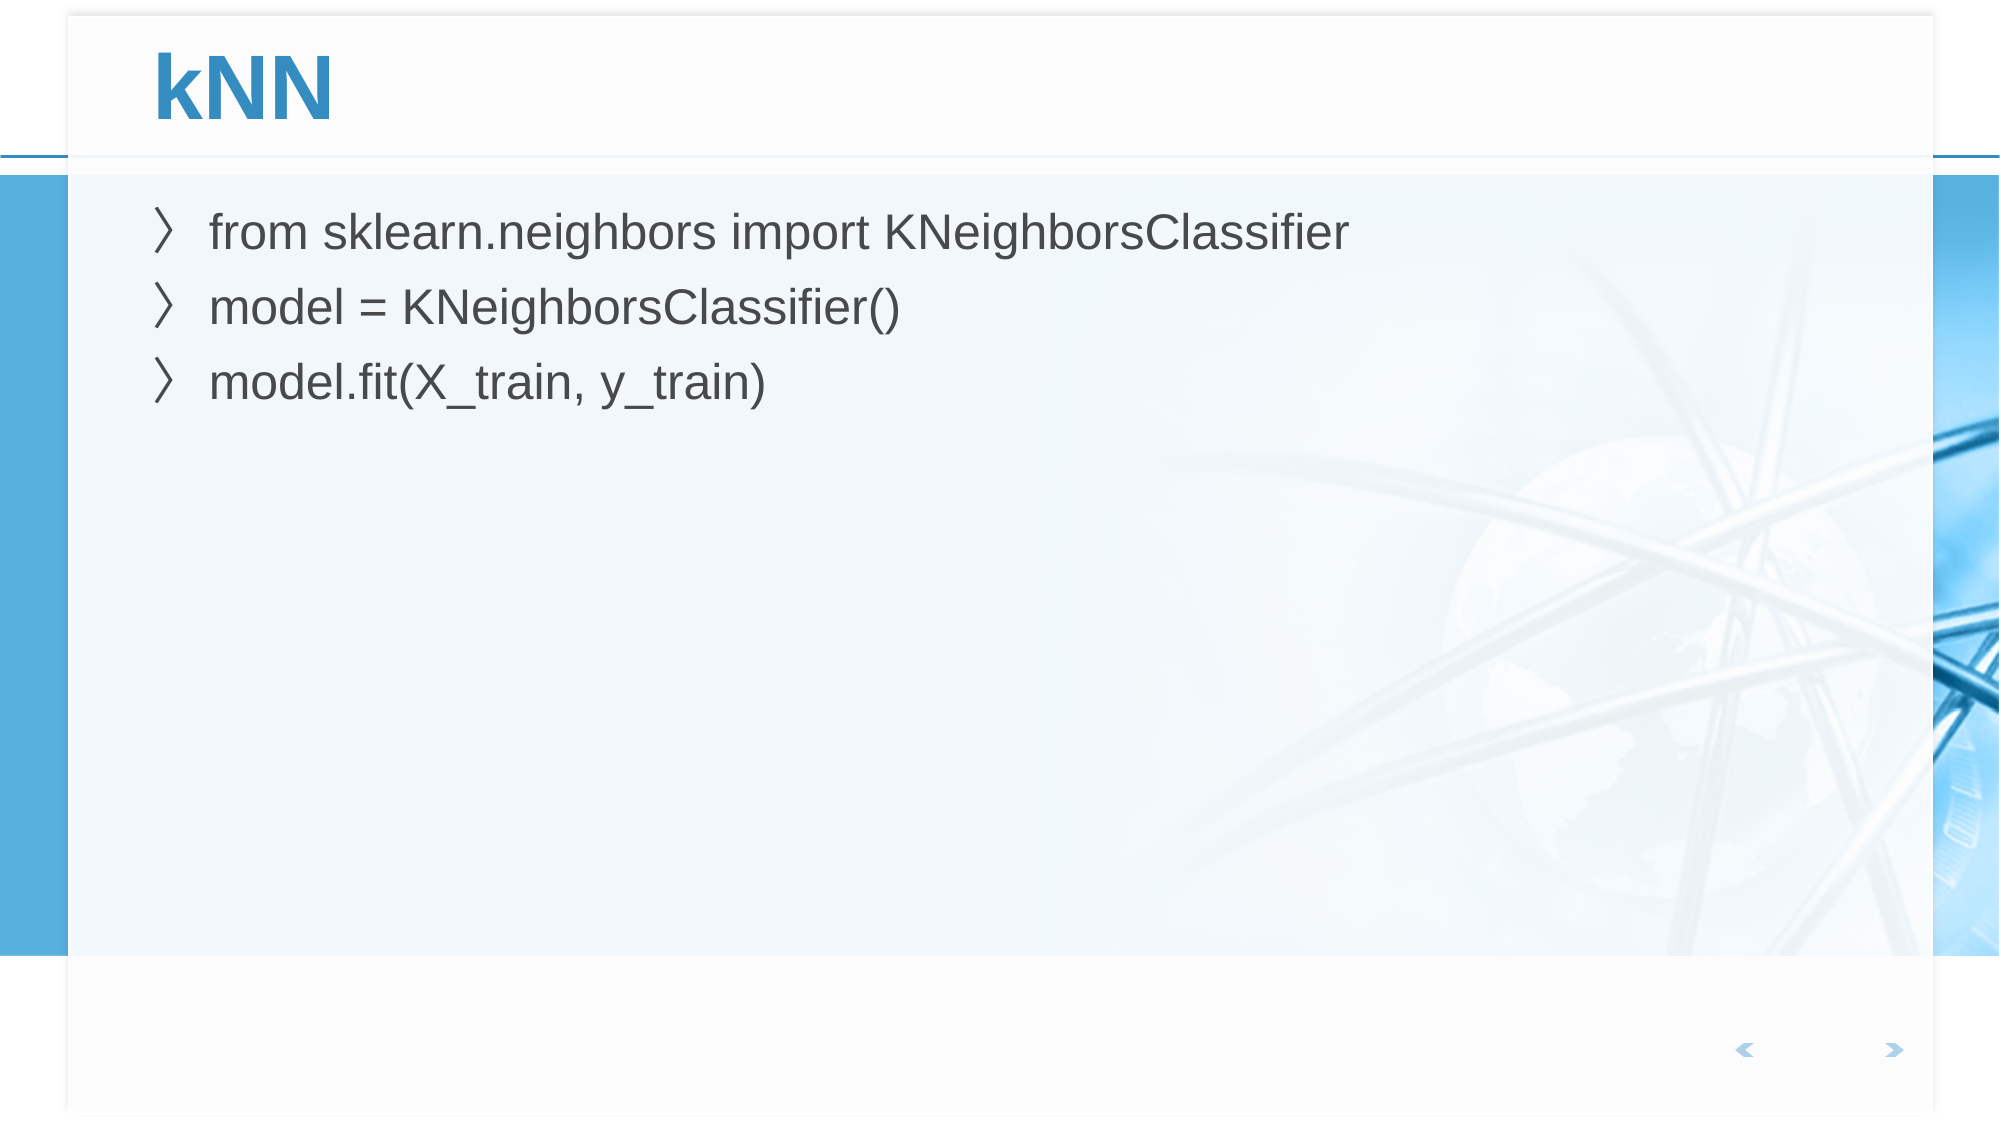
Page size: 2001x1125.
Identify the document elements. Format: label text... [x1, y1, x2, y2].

title kNN [137, 29, 1863, 150]
list from sklearn.neighbors import KNeighborsClassifier model = KNeighborsClassifier() model.fit(X_train, y_train) [137, 198, 1863, 946]
picture [0, 0, 2001, 1125]
